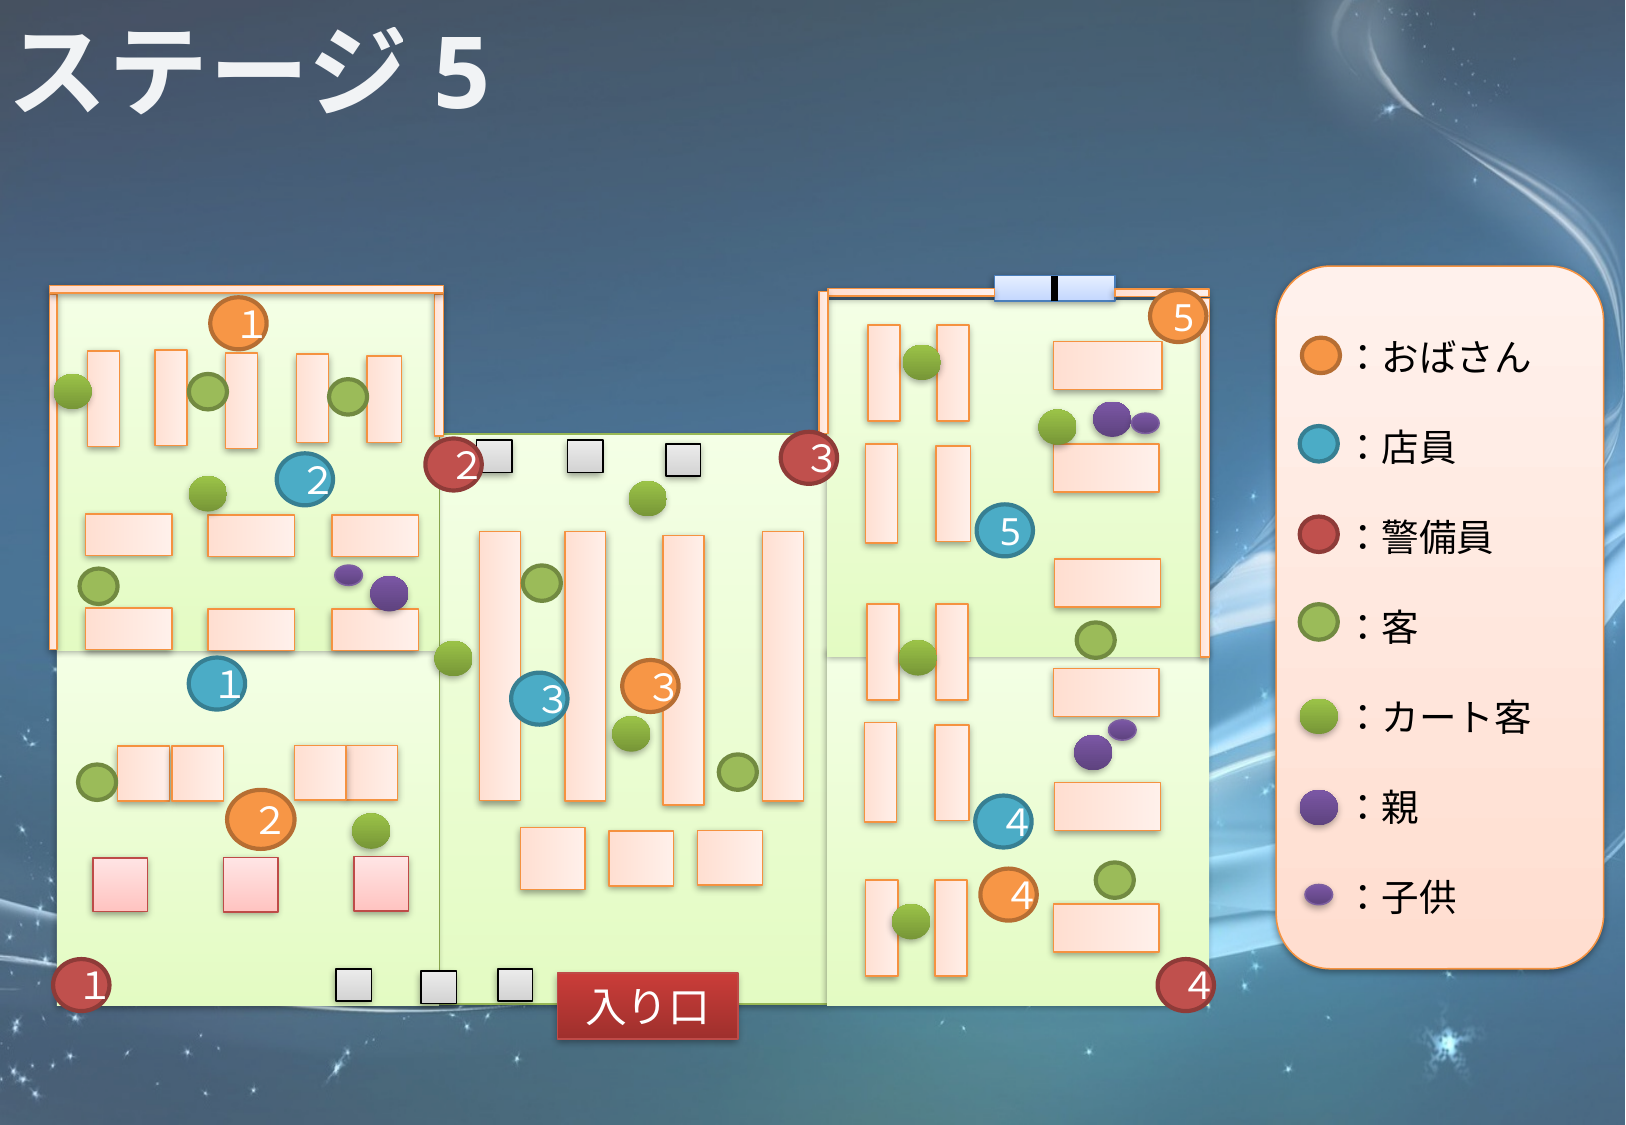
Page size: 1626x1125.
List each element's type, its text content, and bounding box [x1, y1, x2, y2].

text_box [1299, 335, 1343, 376]
text_box [1299, 698, 1338, 735]
text_box [1299, 789, 1338, 826]
text_box [1297, 514, 1340, 555]
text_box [49, 275, 1215, 1040]
text_box ステージ5 [0, 1, 506, 137]
text_box [1297, 602, 1340, 642]
text_box [1304, 883, 1334, 906]
text_box ：おばさん ：店員 ：警備員 ：客 ：カート客 ：親 ：子供 [1275, 265, 1605, 970]
text_box [1297, 423, 1340, 464]
